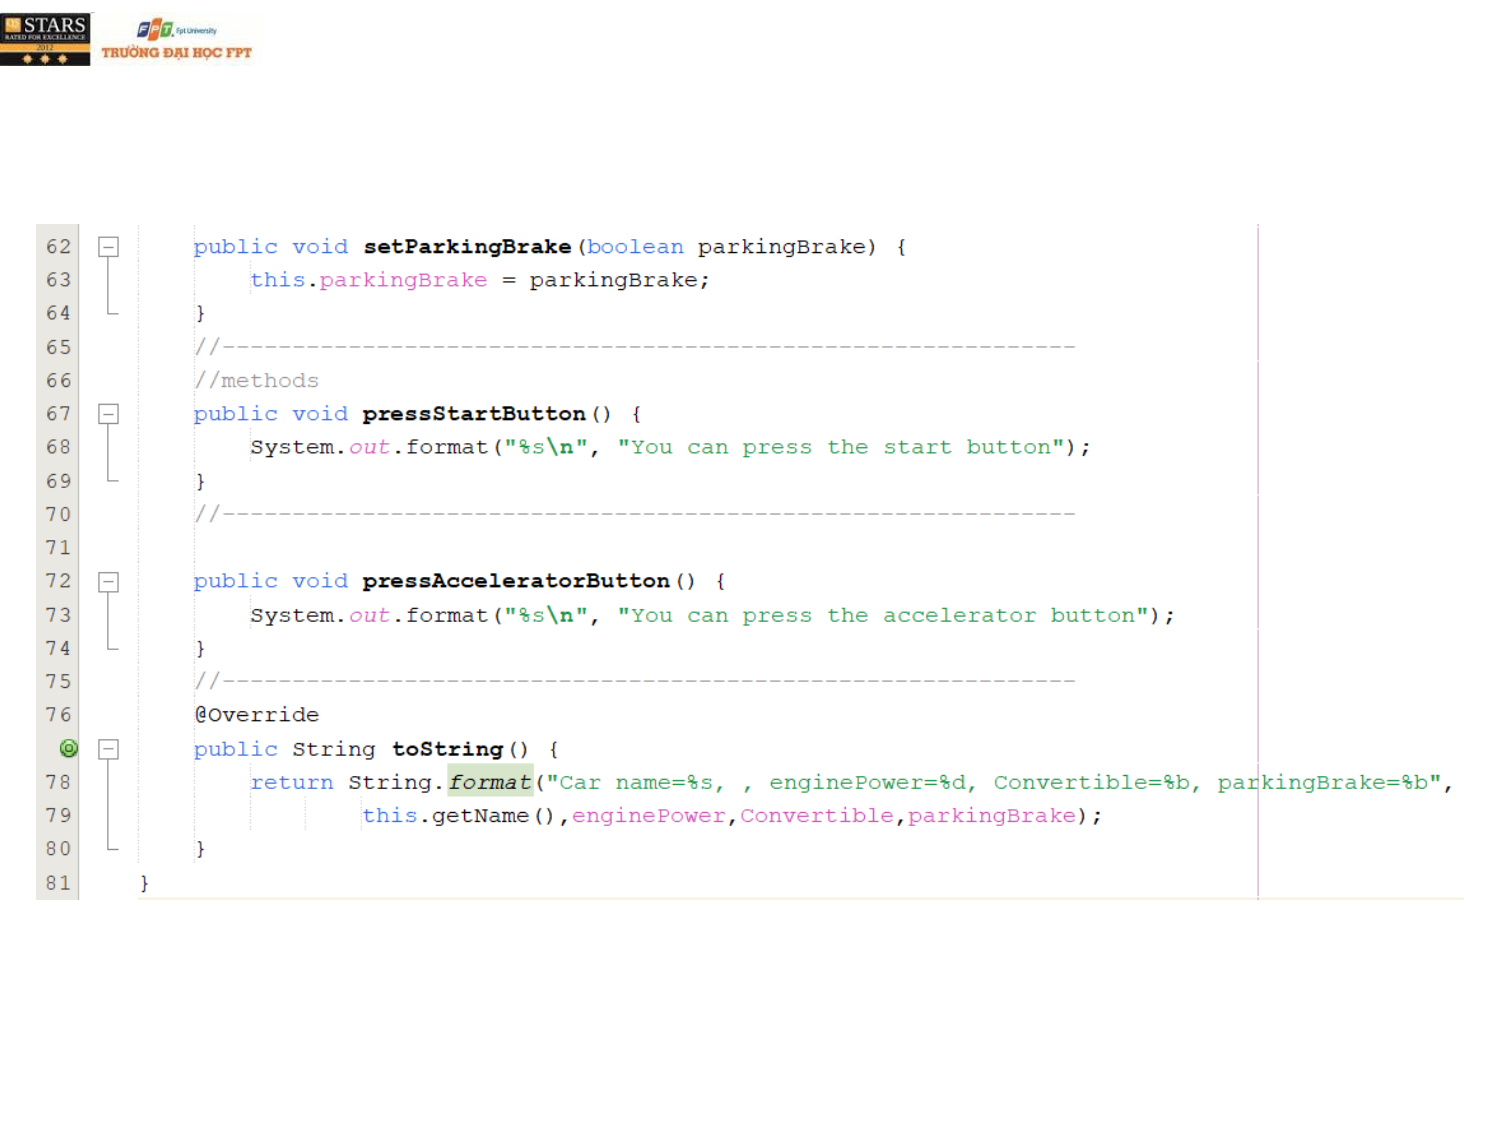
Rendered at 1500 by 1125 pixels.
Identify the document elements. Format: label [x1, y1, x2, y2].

picture [0, 12, 263, 66]
picture [35, 224, 1465, 901]
